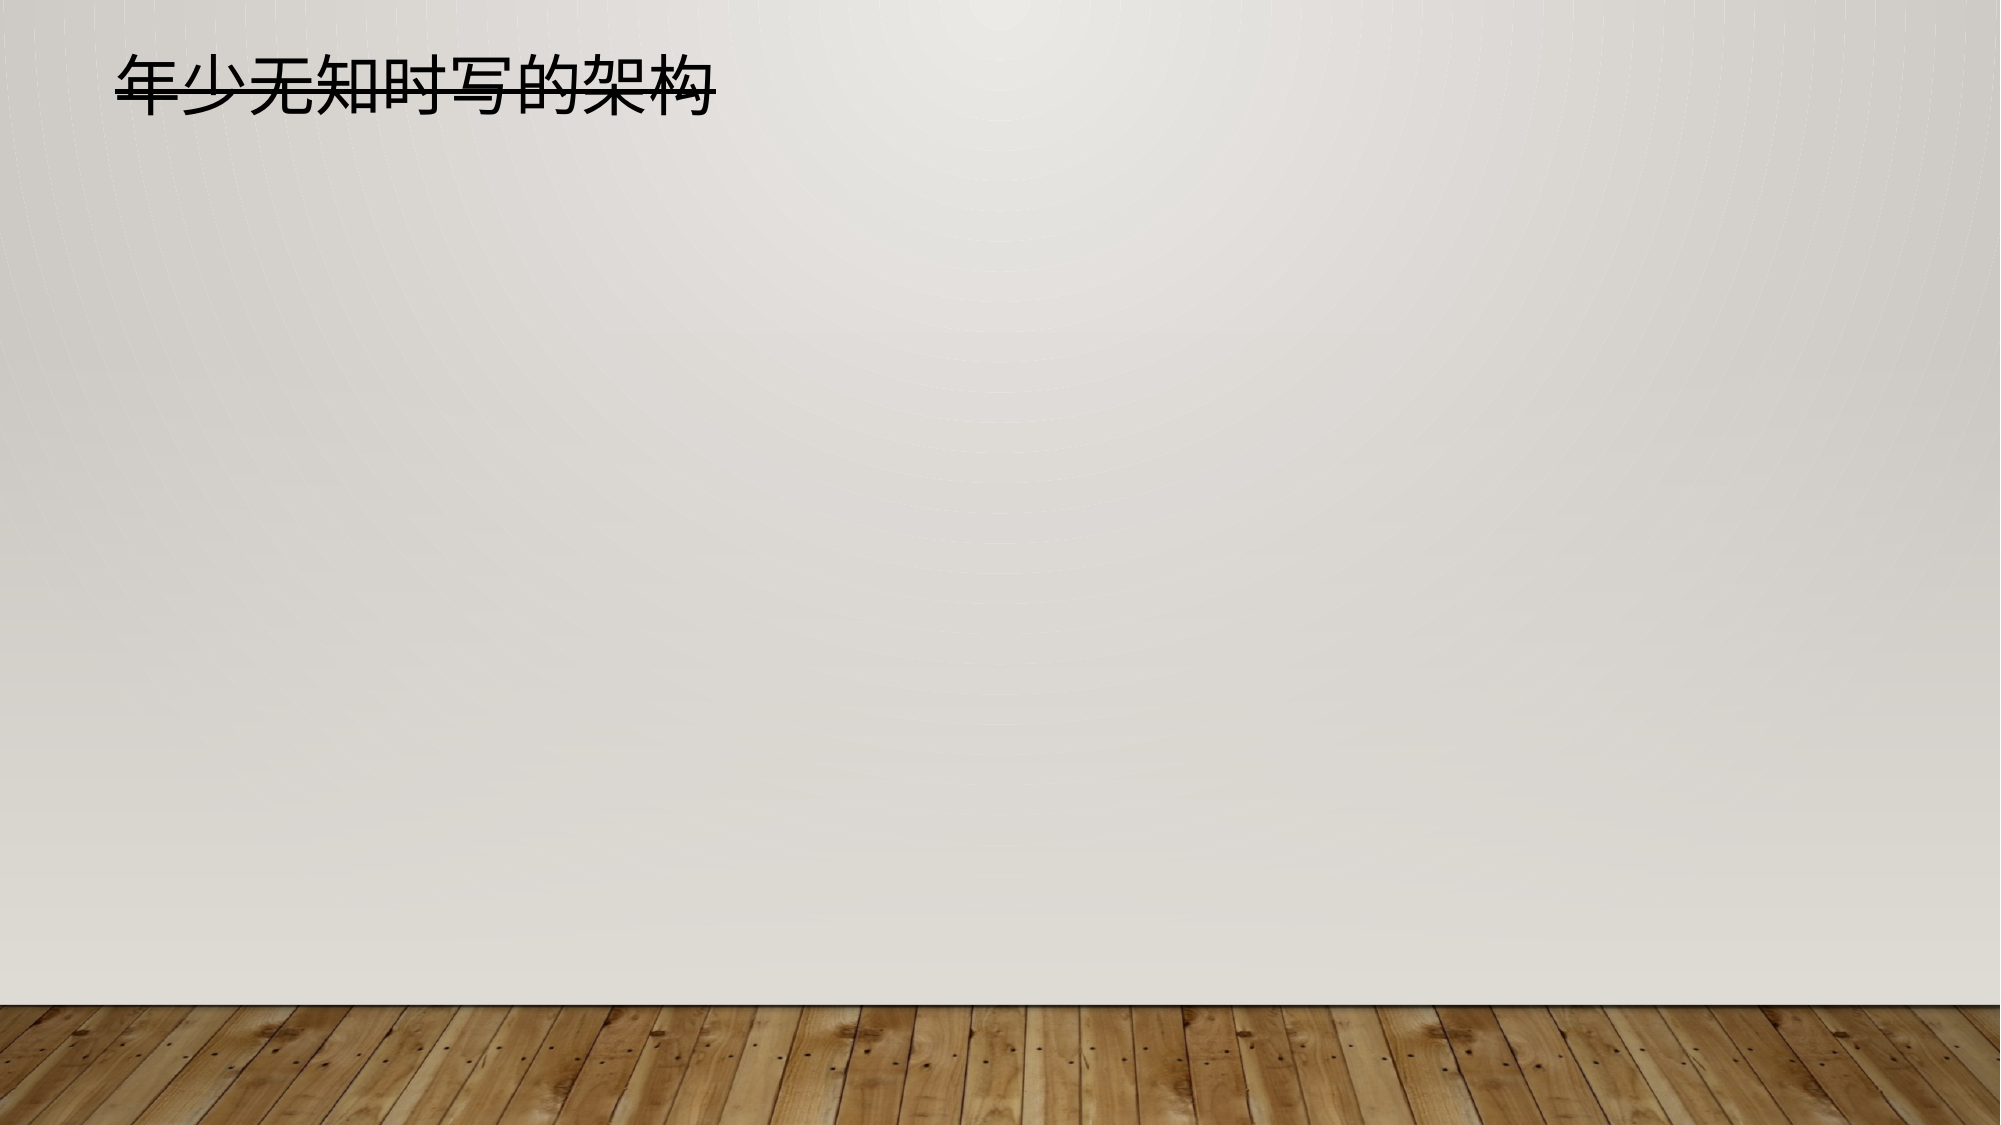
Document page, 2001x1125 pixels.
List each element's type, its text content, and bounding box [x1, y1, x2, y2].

picture [0, 1005, 2000, 1125]
title 年少无知时写的架构 [99, 45, 1900, 233]
